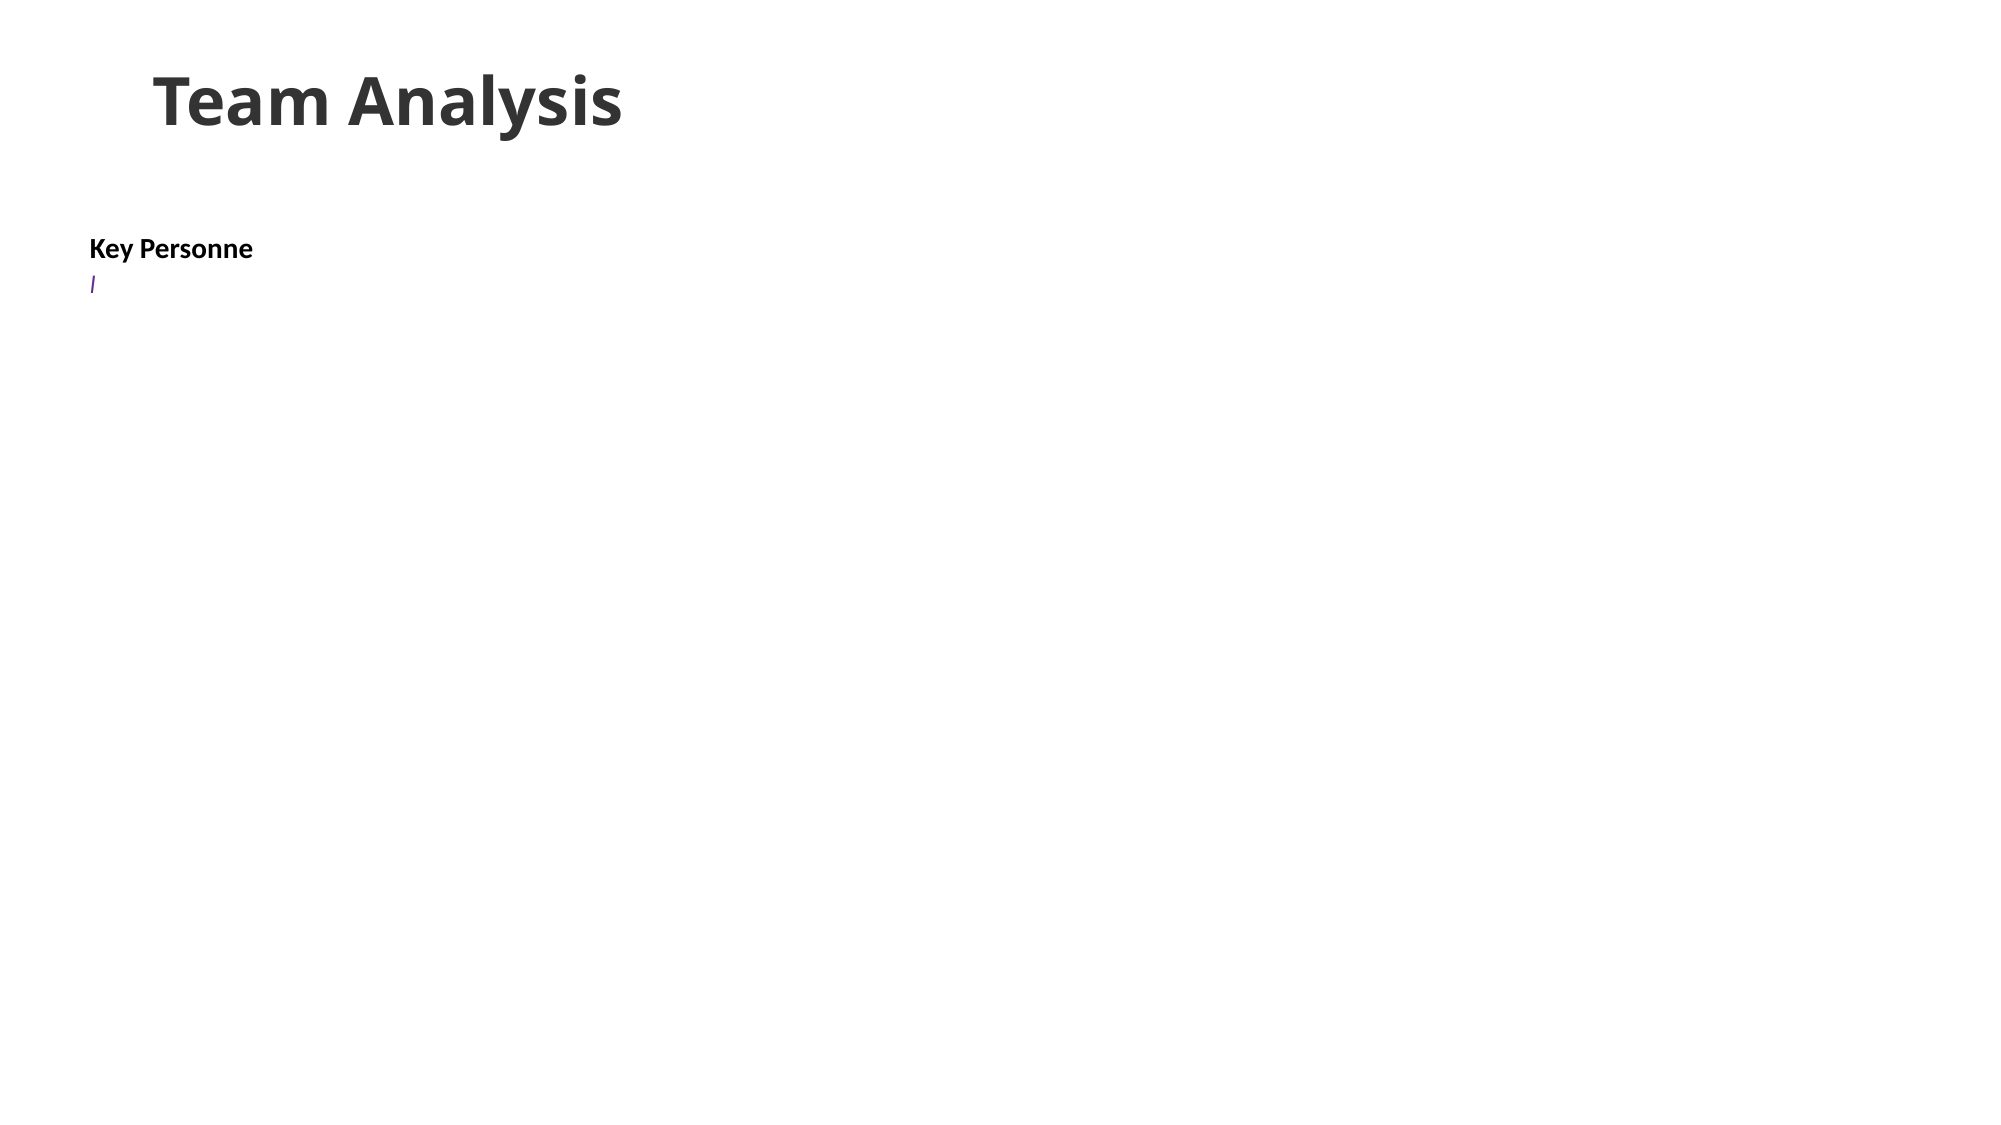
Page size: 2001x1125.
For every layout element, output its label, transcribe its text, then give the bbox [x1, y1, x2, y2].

text_box Key Personne l [75, 195, 667, 307]
title Team Analysis [137, 59, 1566, 157]
